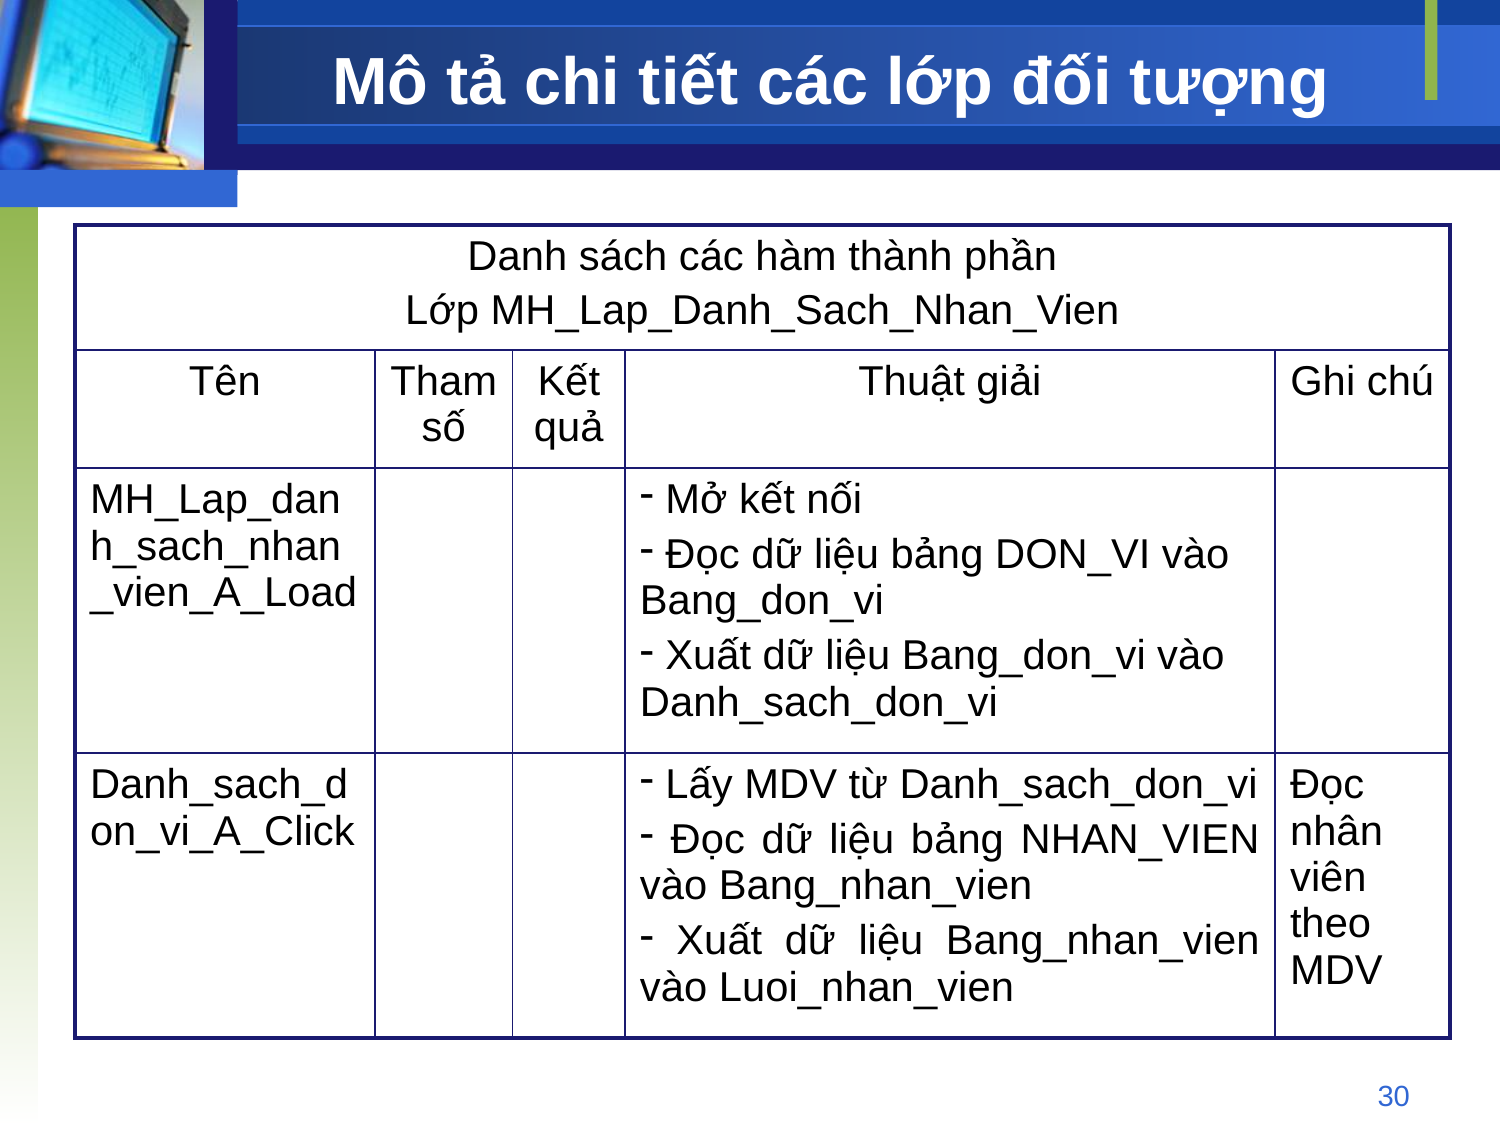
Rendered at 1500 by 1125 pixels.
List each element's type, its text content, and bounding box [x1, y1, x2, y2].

table_cell [1276, 469, 1448, 752]
table_cell Kết quả [513, 351, 624, 467]
table_cell Đọc nhân viên theo MDV [1276, 754, 1448, 1036]
table_cell Tham số [376, 351, 512, 467]
table_cell [513, 754, 624, 1036]
table_cell Tên [77, 351, 374, 467]
table_header Danh sách các hàm thành phần Lớp MH_Lap_Danh_Sach_Nhan_Vien [77, 227, 1448, 349]
table_cell Ghi chú [1276, 351, 1448, 467]
table_cell [376, 469, 512, 752]
table_cell MH_Lap_danh_sach_nhan_vien_A_Load [77, 469, 374, 752]
table_cell [376, 754, 512, 1036]
table_cell [513, 469, 624, 752]
table_cell Lấy MDV từ Danh_sach_don_vi Đọc dữ liệu bảng NHAN_VIEN vào Bang_nhan_vien Xuất dữ liệu Bang_nhan_vien vào Luoi_nhan_vien [626, 754, 1274, 1036]
table_cell Mở kết nối Đọc dữ liệu bảng DON_VI vào Bang_don_vi Xuất dữ liệu Bang_don_vi vào Danh_sach_don_vi [626, 469, 1274, 752]
table_cell Danh_sach_don_vi_A_Click [77, 754, 374, 1036]
picture [0, 0, 204, 169]
title Mô tả chi tiết các lớp đối tượng [237, 33, 1425, 122]
table_cell Thuật giải [626, 351, 1274, 467]
slide_number 30 [1074, 1069, 1426, 1111]
